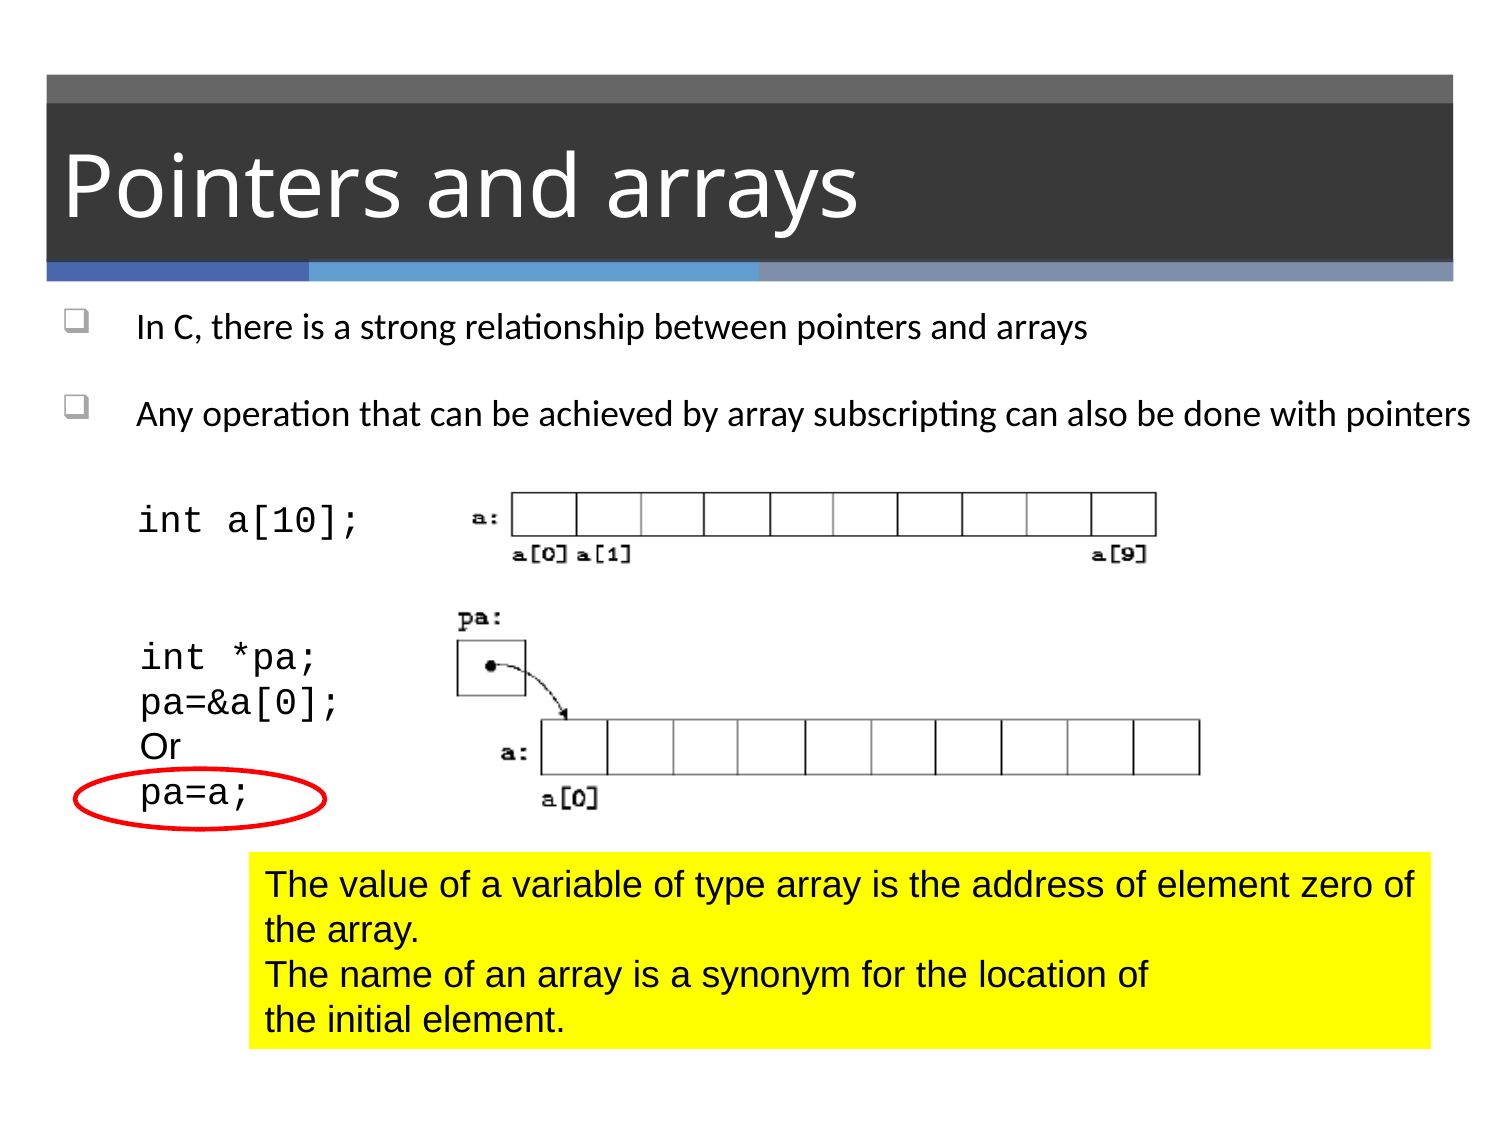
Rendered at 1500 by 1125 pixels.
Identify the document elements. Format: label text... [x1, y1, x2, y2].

text_box int *pa; pa=&a[0]; Or pa=a; [124, 624, 357, 820]
list In C, there is a strong relationship between pointers and arrays Any operation that can be achieved by array subscripting can also be done with pointers [46, 294, 1495, 488]
text_box [75, 768, 325, 830]
picture [425, 449, 1184, 579]
title Pointers and arrays [46, 103, 1454, 263]
text_box int a[10]; [122, 487, 377, 548]
text_box The value of a variable of type array is the address of element zero of the array. The name of an array is a synonym for the location of the initial element. [249, 853, 1431, 1048]
picture [424, 592, 1213, 839]
